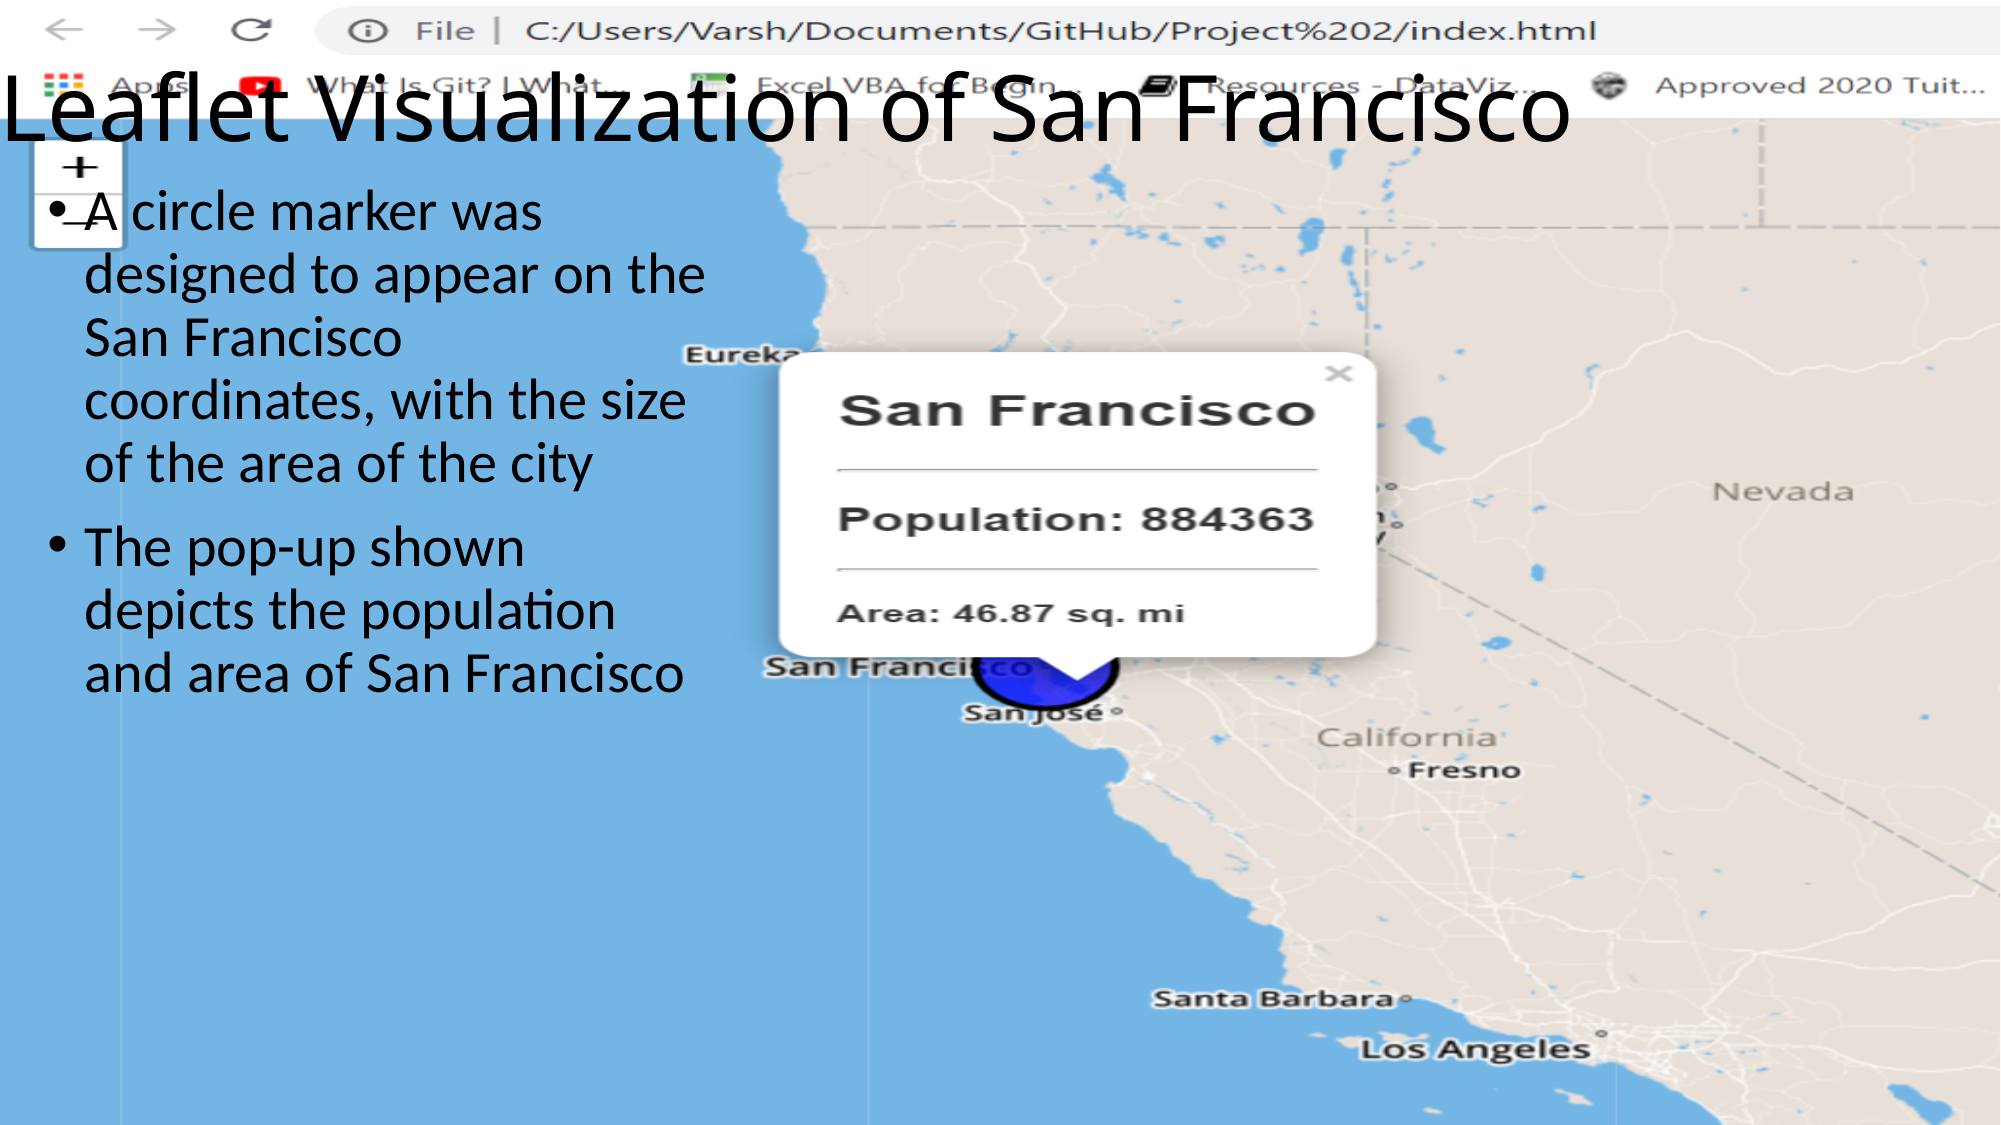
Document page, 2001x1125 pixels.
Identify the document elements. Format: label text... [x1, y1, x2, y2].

list A circle marker was designed to appear on the San Francisco coordinates, with the size of the area of the city The pop-up shown depicts the population and area of San Francisco [32, 172, 724, 887]
title Leaflet Visualization of San Francisco [0, 3, 1710, 221]
picture [0, 0, 2001, 1125]
